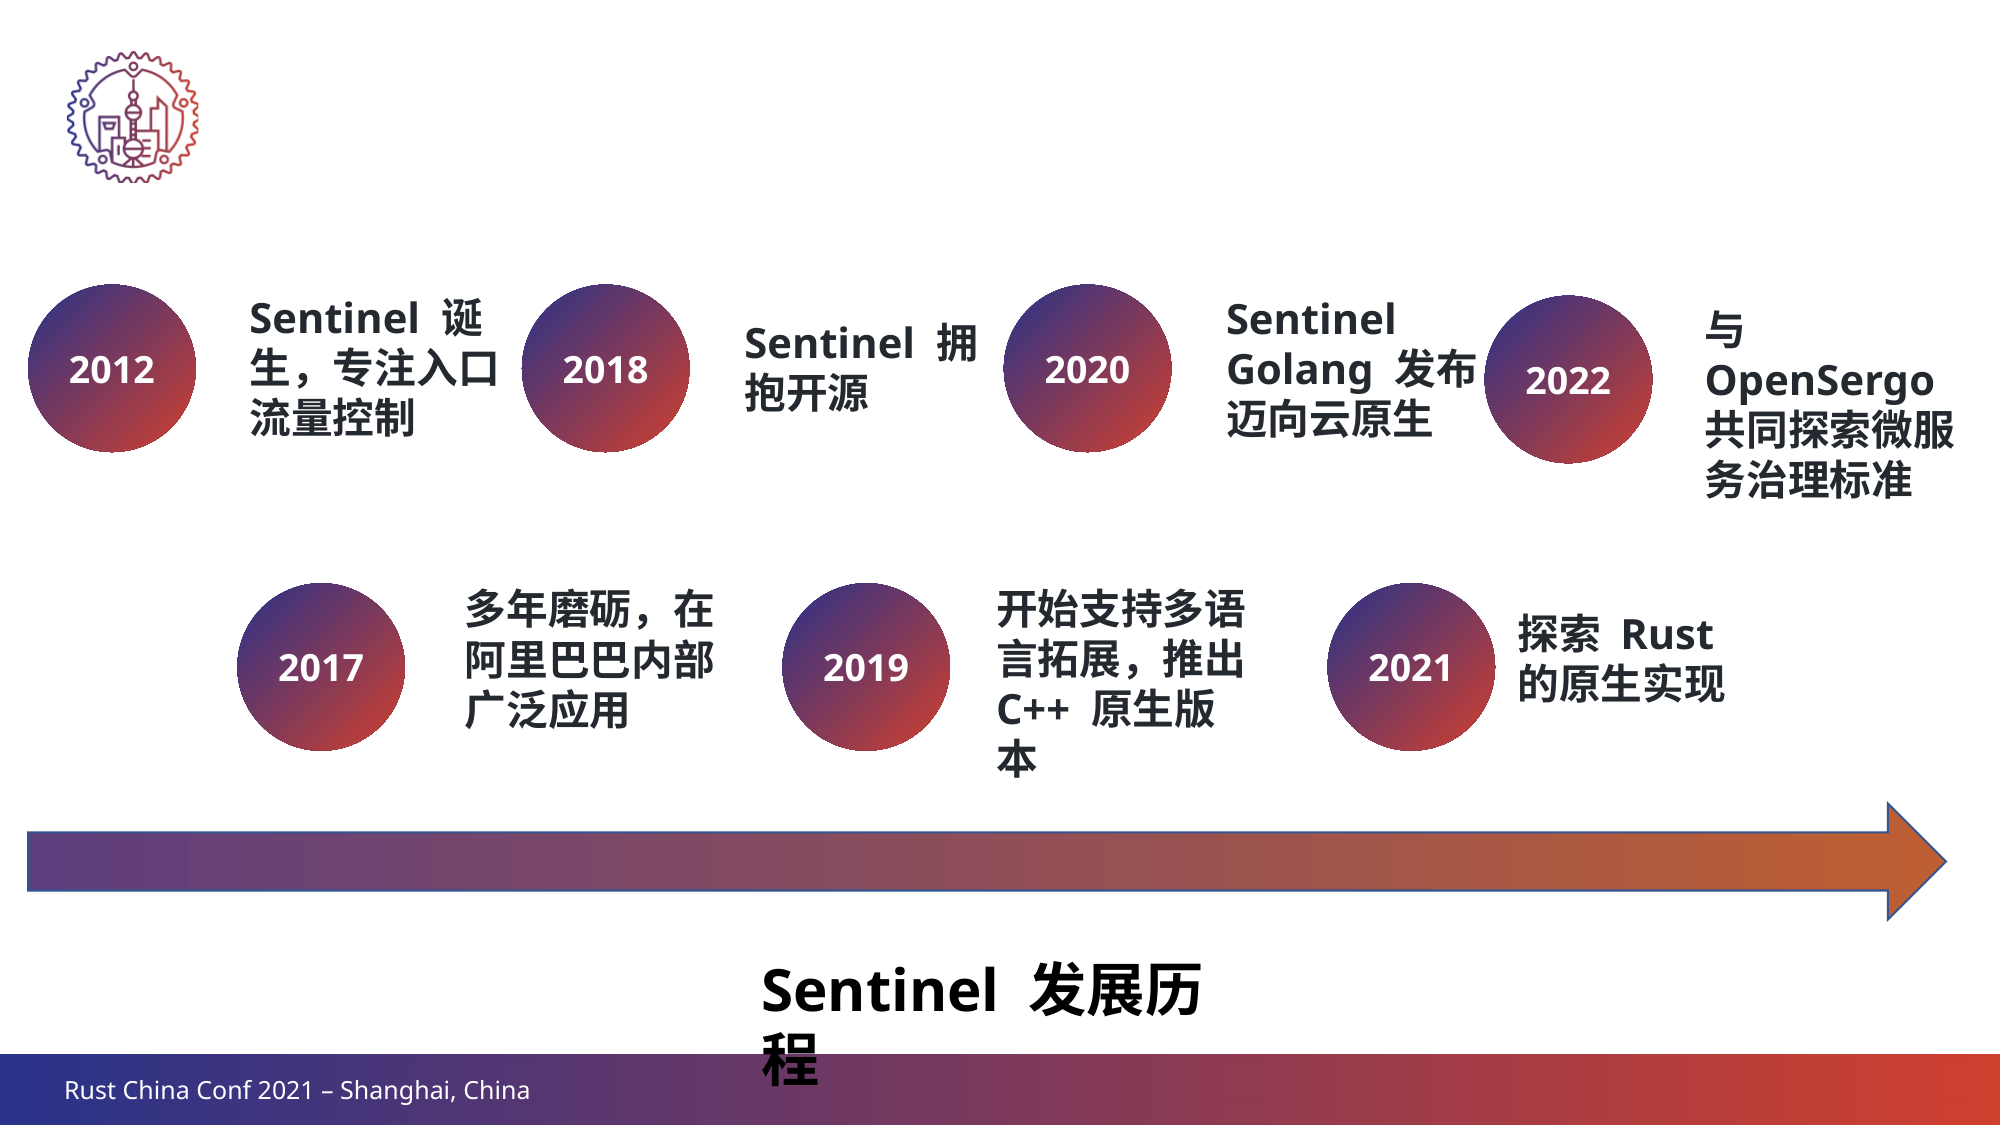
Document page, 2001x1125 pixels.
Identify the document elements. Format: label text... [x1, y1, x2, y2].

text_box 2020 [1017, 283, 1173, 454]
text_box 与 OpenSergo 共同探索微服务治理标准 [1689, 296, 1978, 511]
text_box Sentinel 诞生，专注入口流量控制 [234, 284, 522, 450]
text_box [27, 800, 1948, 923]
text_box 2012 [27, 283, 197, 454]
text_box Sentinel 发展历程 [746, 945, 1262, 1101]
text_box 开始支持多语言拓展，推出C++ 原生版本 [981, 575, 1269, 791]
text_box 多年磨砺，在阿里巴巴内部广泛应用 [449, 575, 738, 741]
text_box 2017 [236, 582, 406, 752]
text_box 2022 [1483, 294, 1654, 465]
text_box 2019 [781, 582, 951, 752]
text_box 2021 [1326, 582, 1497, 752]
text_box 2018 [522, 283, 691, 454]
text_box Sentinel Golang 发布，迈向云原生 [1211, 285, 1499, 450]
text_box 探索 Rust 的原生实现 [1502, 600, 1791, 716]
text_box Sentinel 拥抱开源 [729, 309, 1017, 425]
